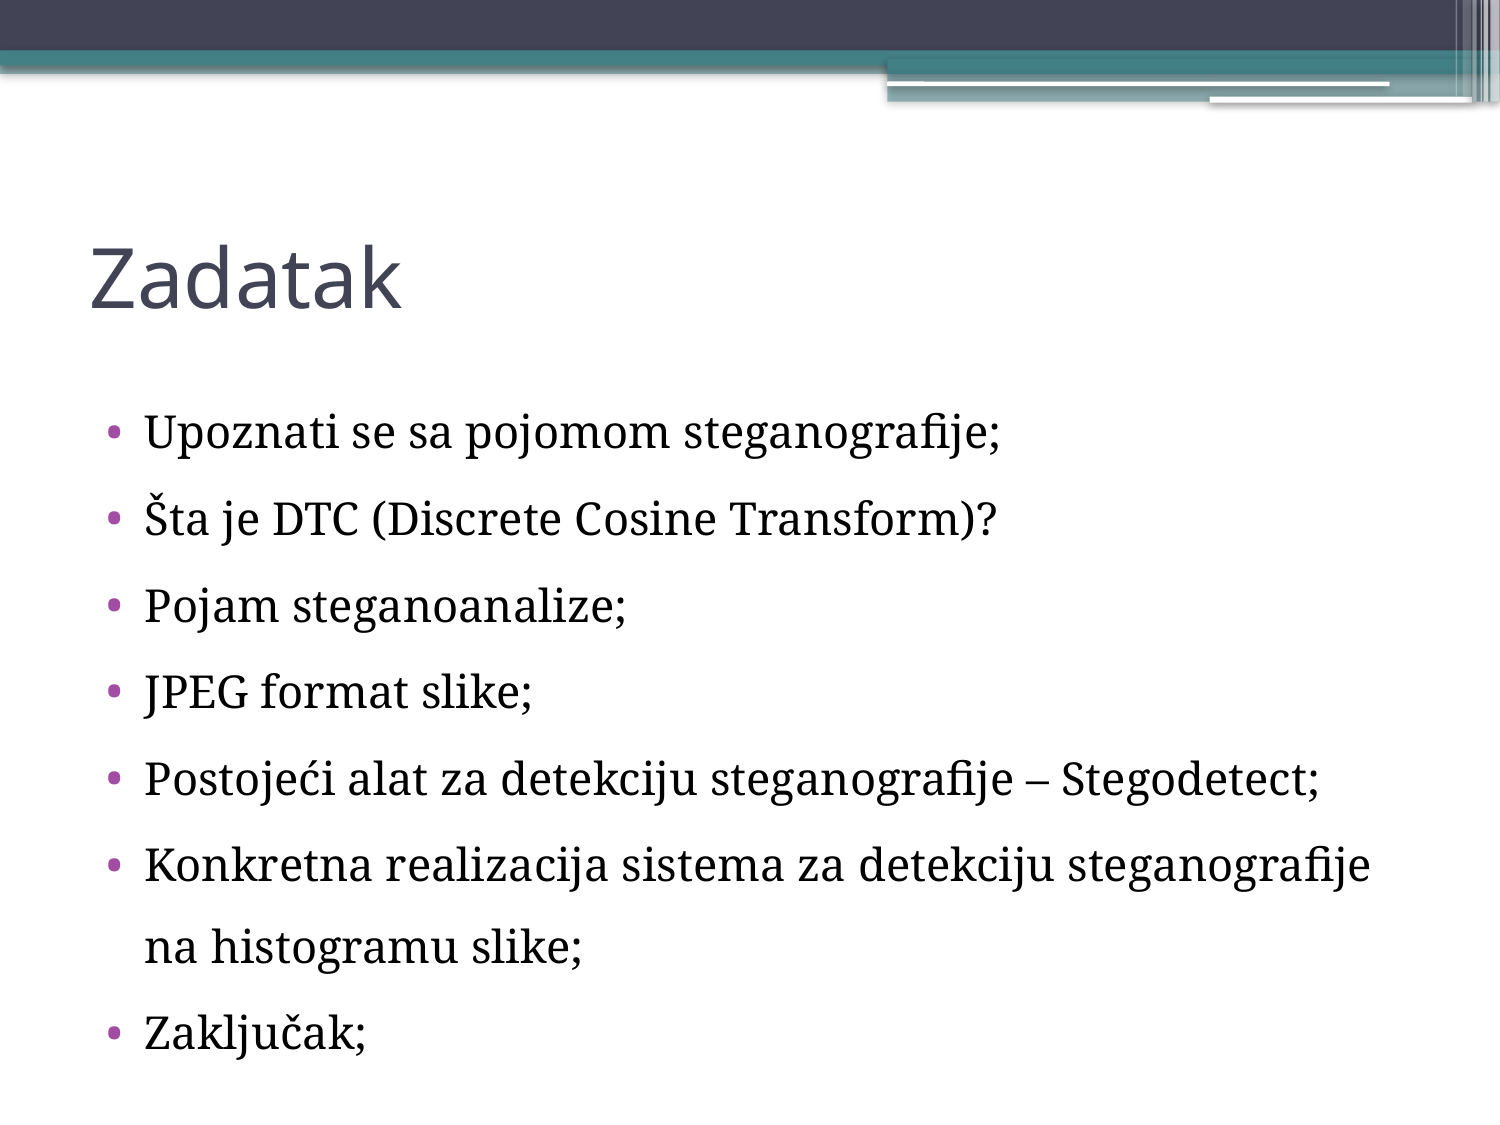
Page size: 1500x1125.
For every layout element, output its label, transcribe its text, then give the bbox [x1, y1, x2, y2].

title Zadatak [75, 187, 1425, 363]
list Upoznati se sa pojomom steganografije; Šta je DTC (Discrete Cosine Transform)? Pojam steganoanalize; JPEG format slike; Postojeći alat za detekciju steganografije – Stegodetect; Konkretna realizacija sistema za detekciju steganografije na histogramu slike; Zaključak; [75, 368, 1425, 1079]
